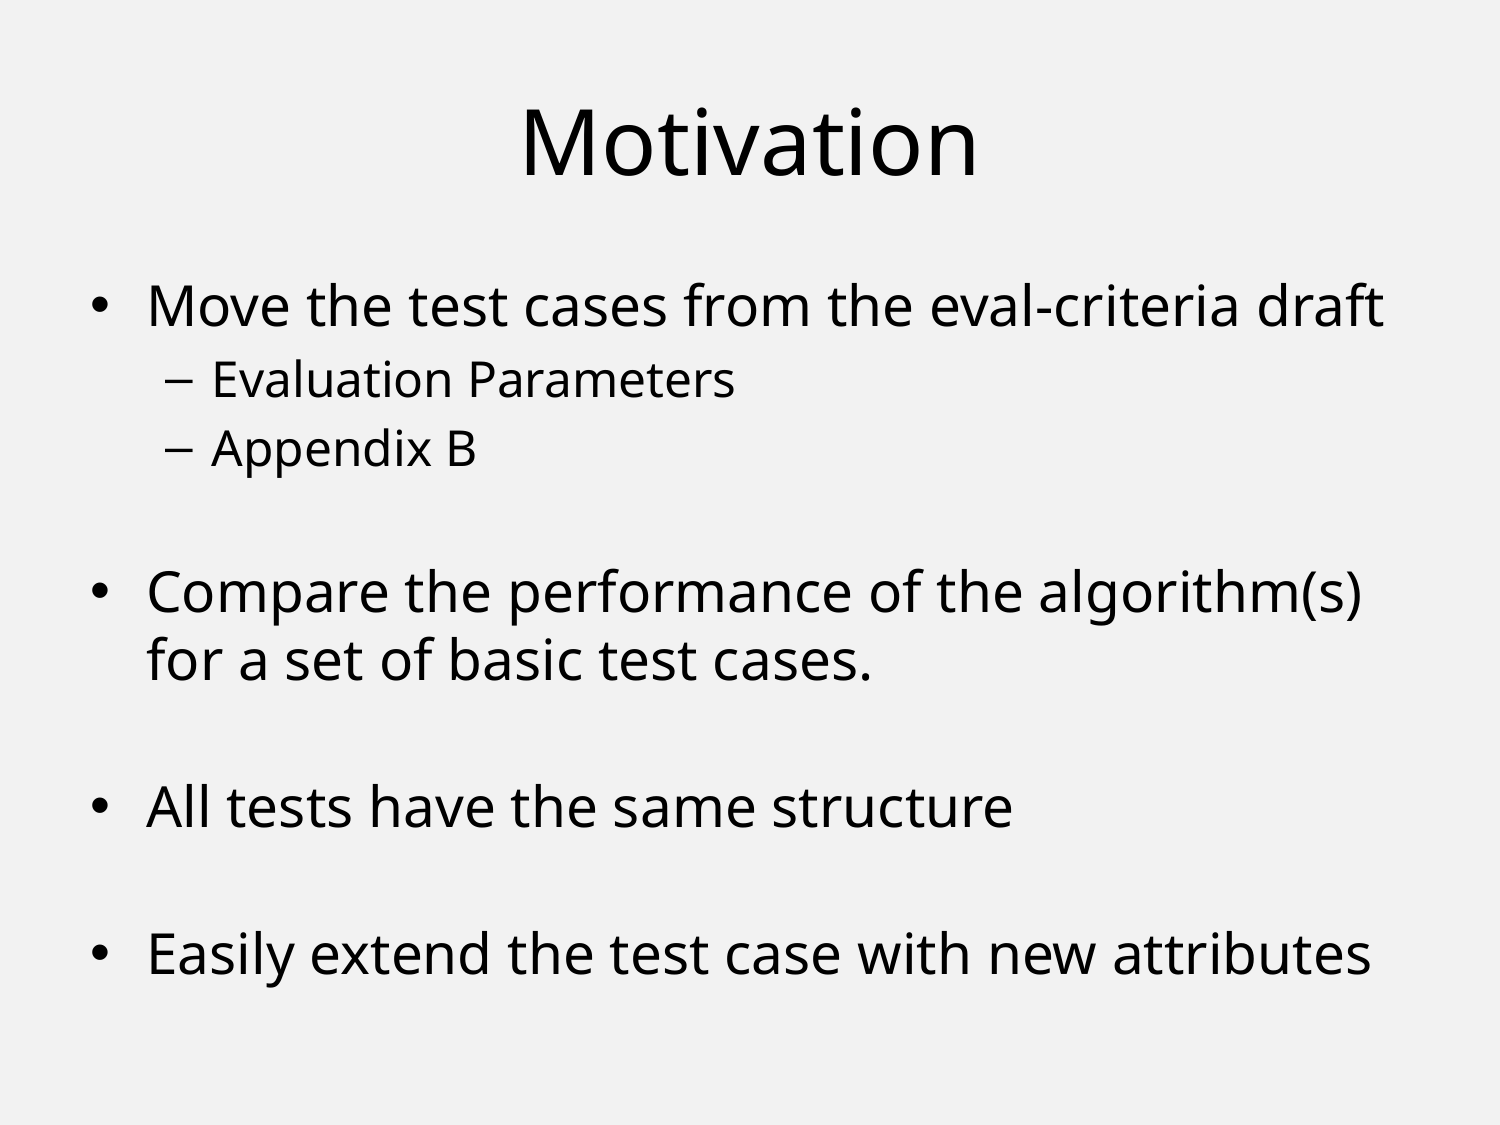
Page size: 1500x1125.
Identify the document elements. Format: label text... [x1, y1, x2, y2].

title Motivation [75, 45, 1425, 233]
list Move the test cases from the eval-criteria draft Evaluation Parameters Appendix B Compare the performance of the algorithm(s) for a set of basic test cases. All tests have the same structure Easily extend the test case with new attributes [75, 262, 1425, 1005]
